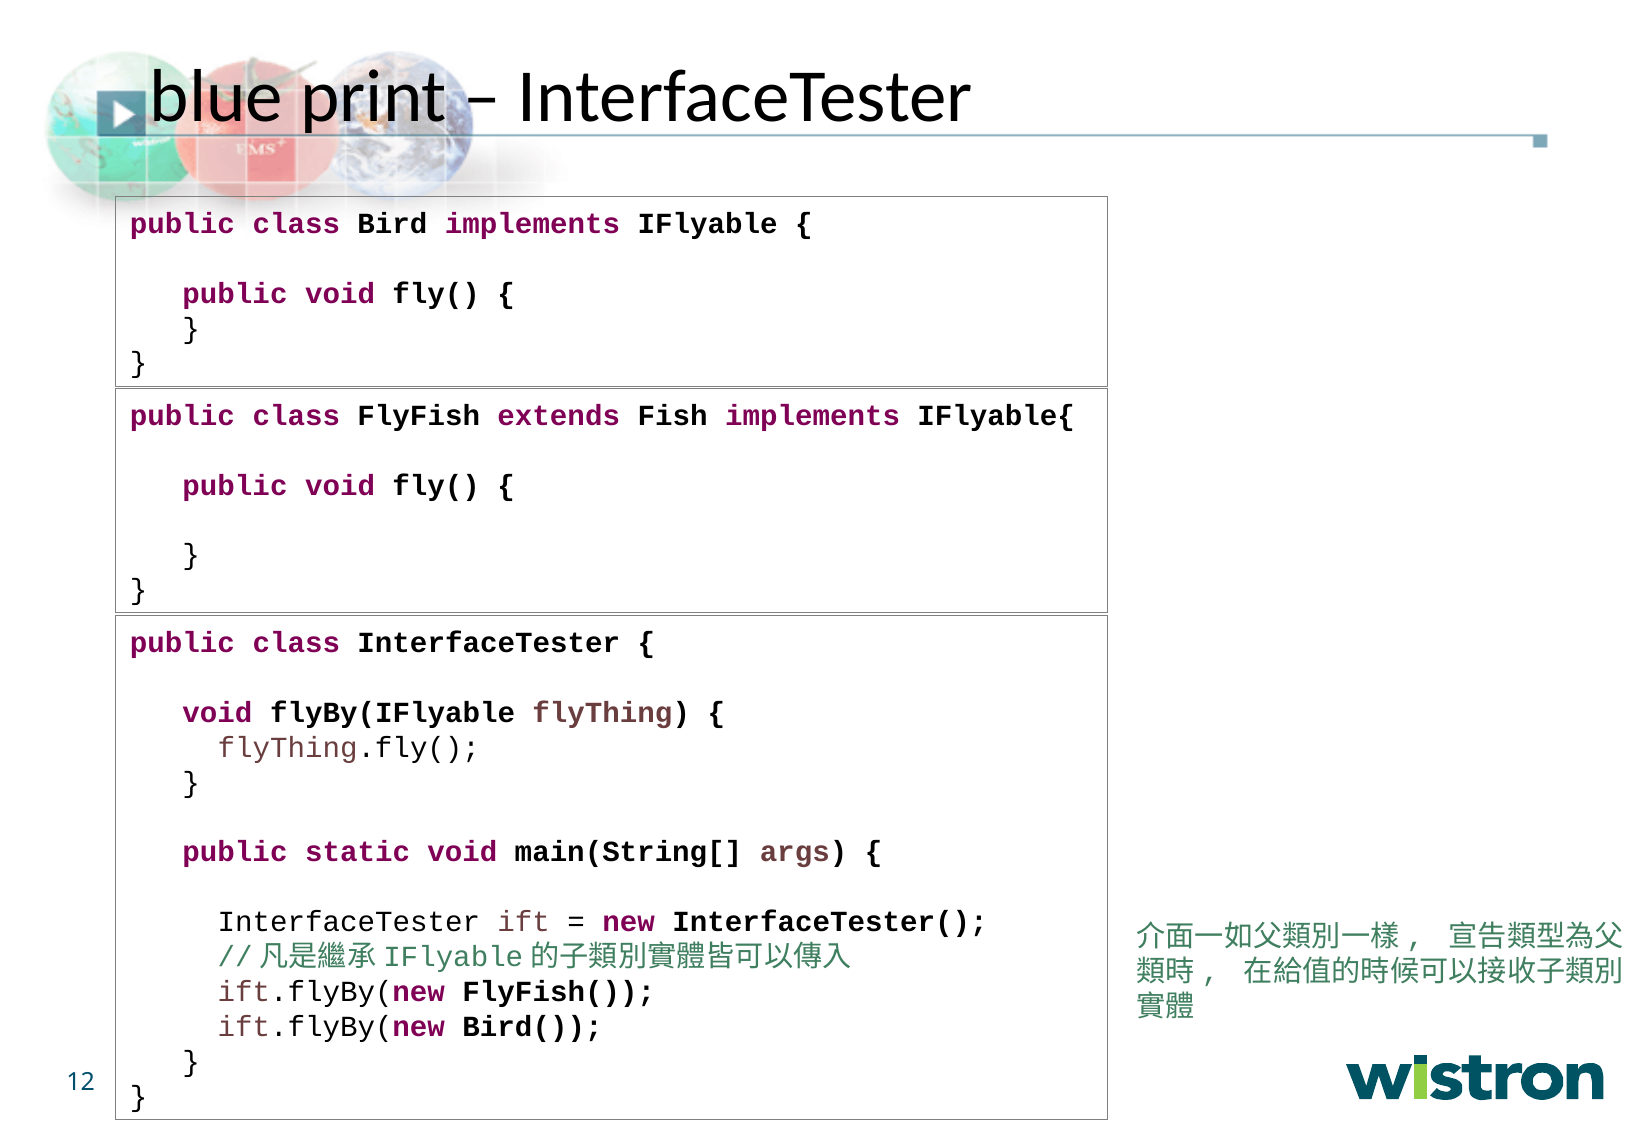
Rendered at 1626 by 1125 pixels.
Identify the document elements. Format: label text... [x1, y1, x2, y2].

text_box public class Bird implements IFlyable { public void fly() { } } [115, 196, 1108, 387]
text_box public class InterfaceTester { void flyBy(IFlyable flyThing) { flyThing.fly(); } public static void main(String[] args) { InterfaceTester ift = new InterfaceTester(); //凡是繼承IFlyable的子類別實體皆可以傳入 ift.flyBy(new FlyFish()); ift.flyBy(new Bird()); } } [115, 615, 1108, 1120]
text_box 介面一如父類別一樣, 宣告類型為父類時, 在給值的時候可以接收子類別實體 [1121, 910, 1625, 1030]
text_box public class FlyFish extends Fish implements IFlyable{ public void fly() { } } [115, 388, 1108, 613]
picture [0, 0, 1625, 246]
text_box blue print – InterfaceTester [135, 39, 1475, 145]
